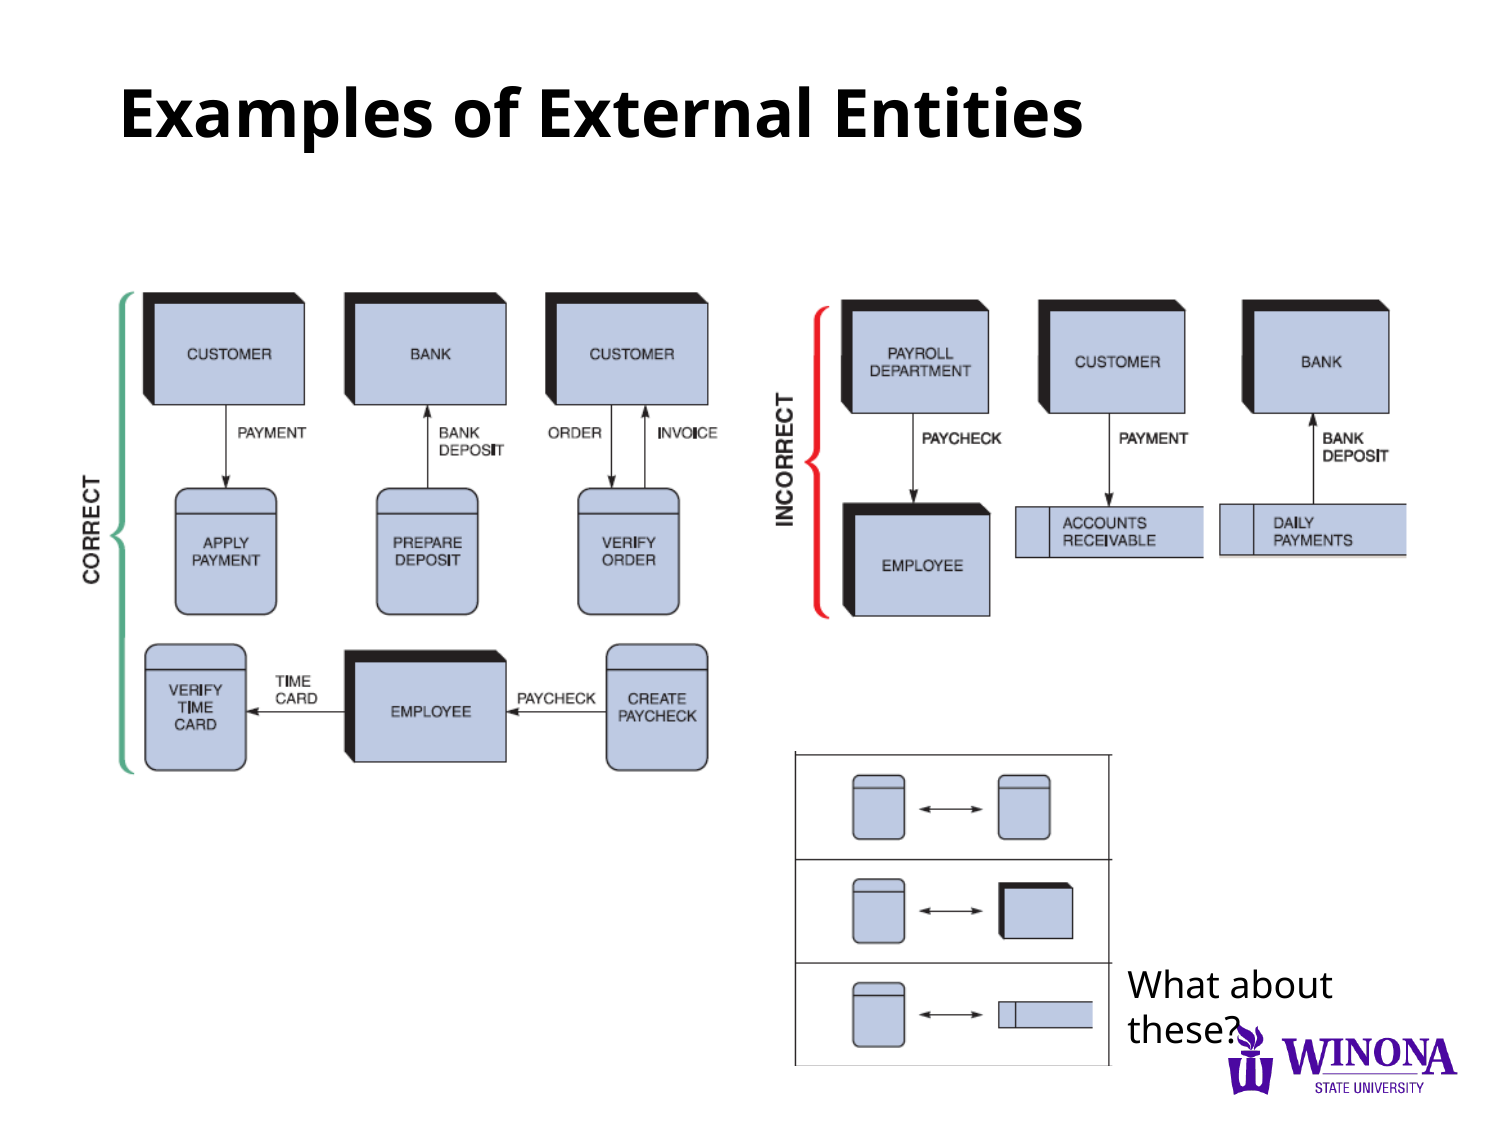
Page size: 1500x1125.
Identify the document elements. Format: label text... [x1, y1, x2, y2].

picture [793, 750, 1113, 1066]
picture [1208, 1001, 1476, 1112]
text_box What about these? [1113, 953, 1463, 1058]
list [70, 286, 724, 782]
title Examples of External Entities [103, 59, 1397, 172]
picture [749, 275, 1430, 622]
